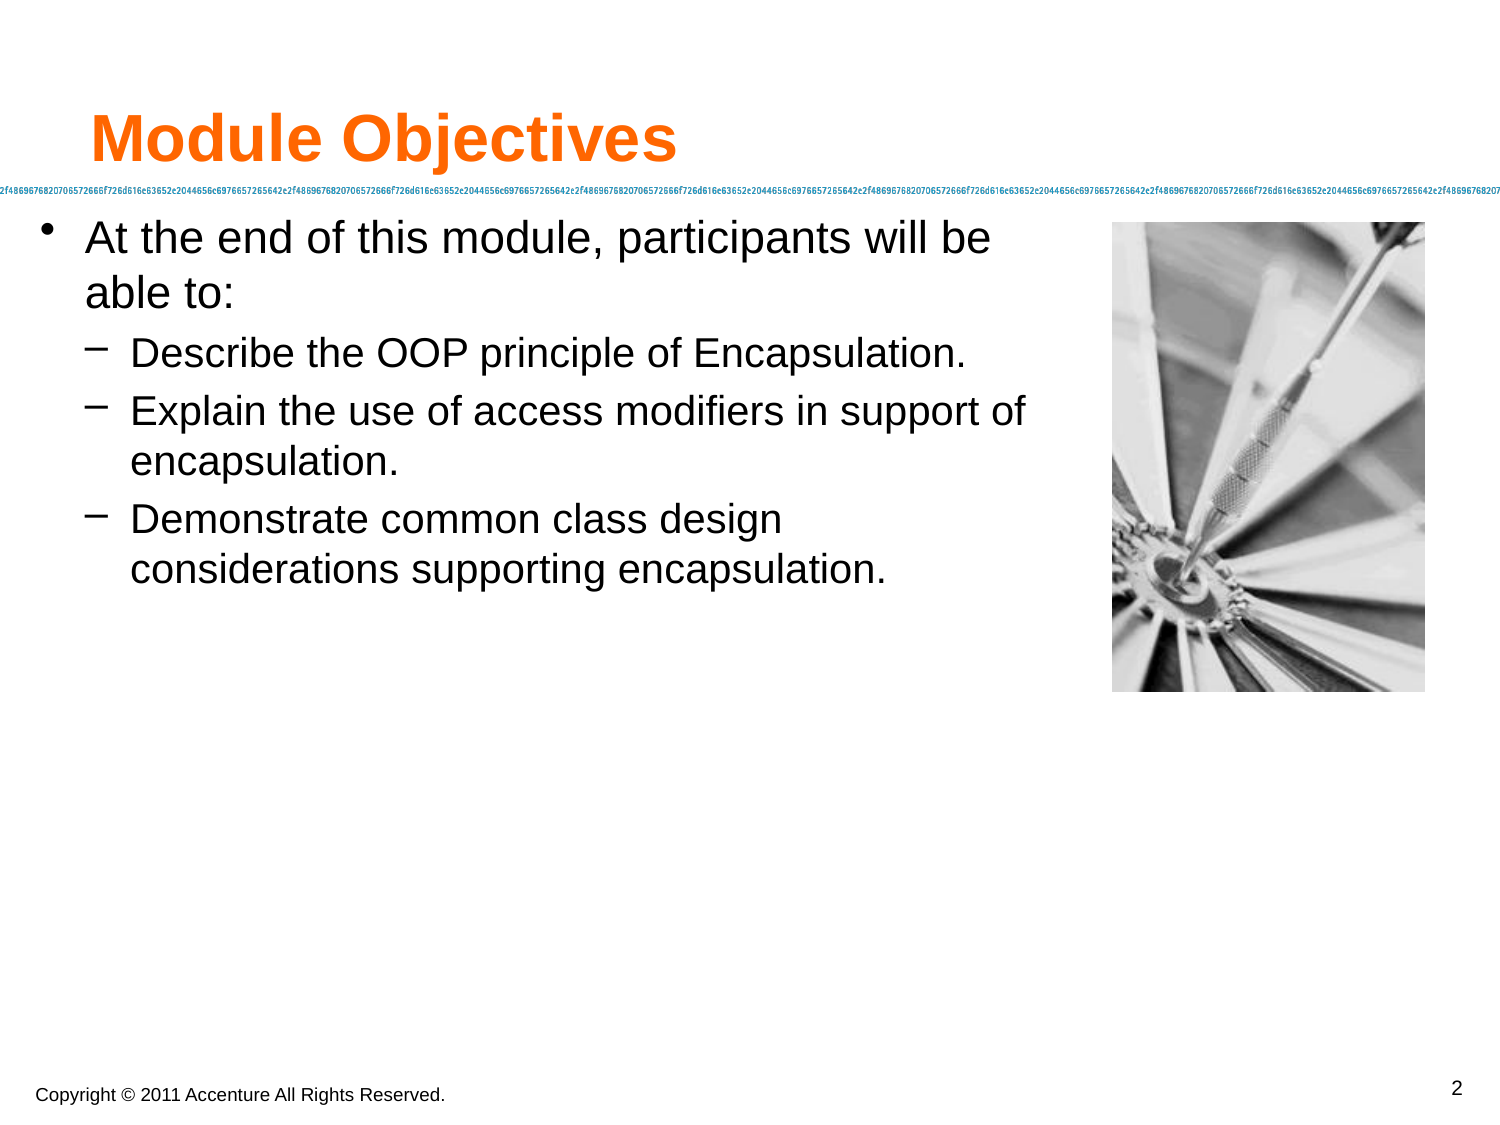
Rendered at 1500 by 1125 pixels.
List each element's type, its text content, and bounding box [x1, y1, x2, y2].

picture [1112, 222, 1426, 692]
title Module Objectives [74, 32, 1413, 183]
picture [0, 186, 1500, 194]
list At the end of this module, participants will be able to: Describe the OOP principle of Encapsulation. Explain the use of access modifiers in support of encapsulation. Demonstrate common class design considerations supporting encapsulation. [24, 199, 1066, 1076]
text_box 2 [1200, 1062, 1478, 1107]
